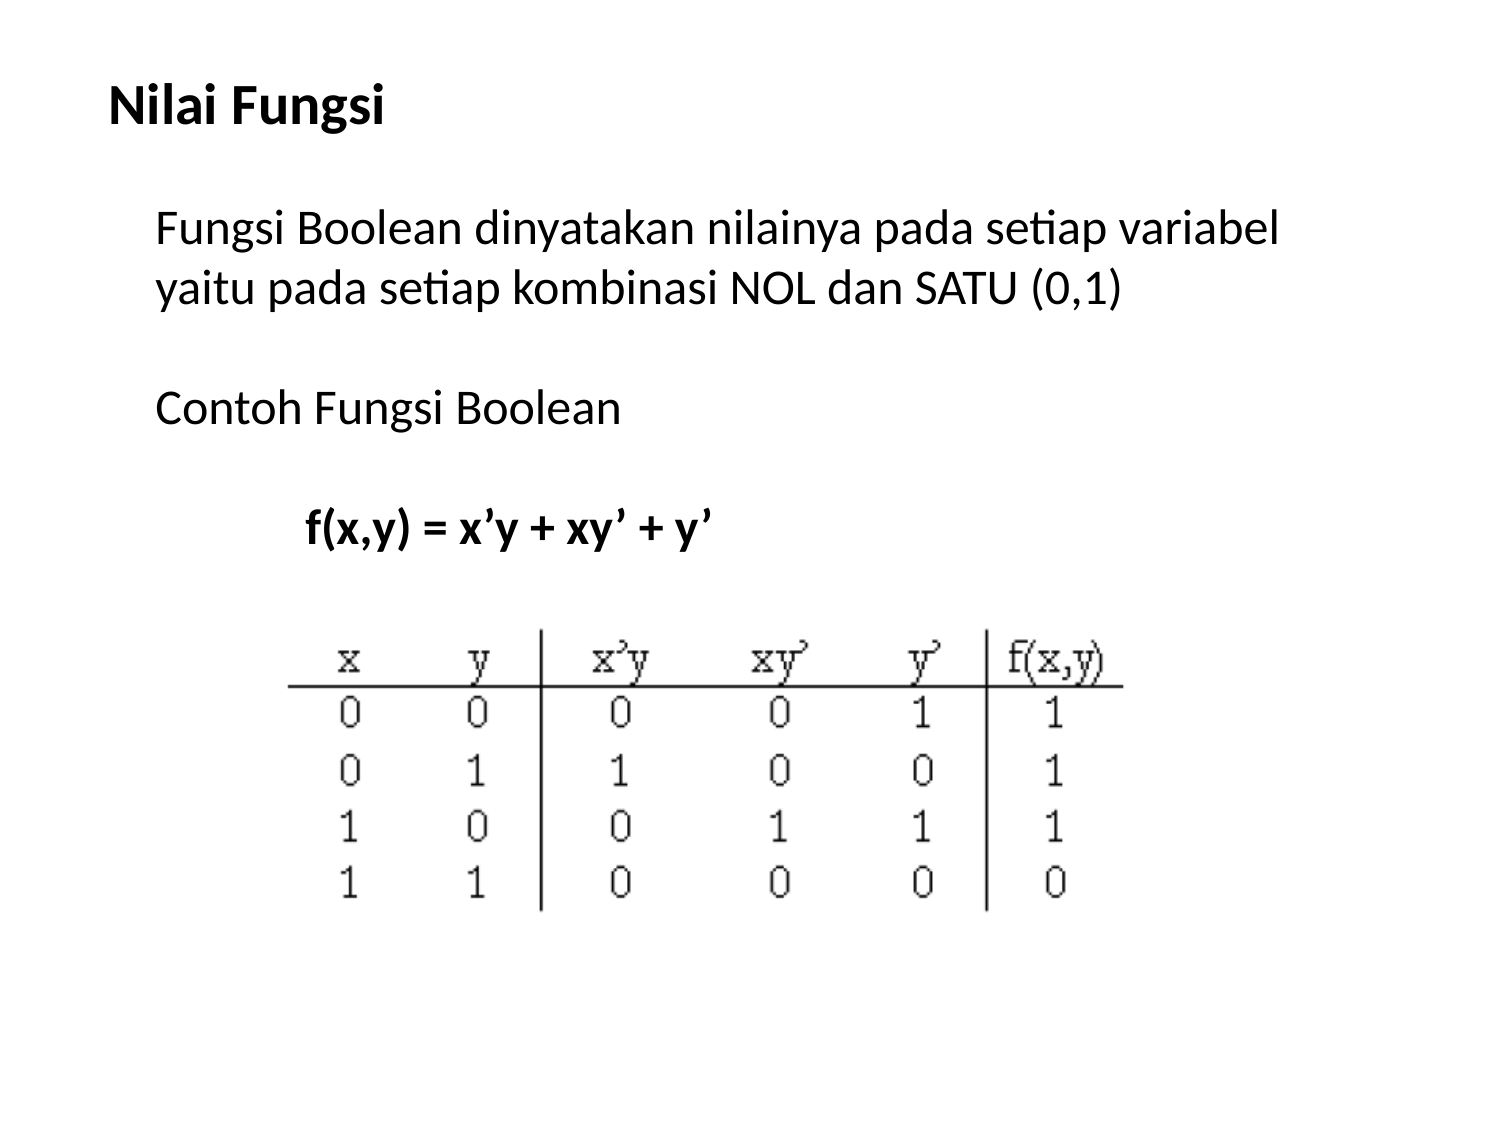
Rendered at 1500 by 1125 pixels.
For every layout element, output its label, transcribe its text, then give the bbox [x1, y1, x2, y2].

text_box Fungsi Boolean dinyatakan nilainya pada setiap variabel yaitu pada setiap kombinasi NOL dan SATU (0,1) Contoh Fungsi Boolean f(x,y) = x’y + xy’ + y’ [140, 187, 1336, 563]
picture [245, 620, 1172, 928]
text_box Nilai Fungsi [93, 58, 1348, 144]
